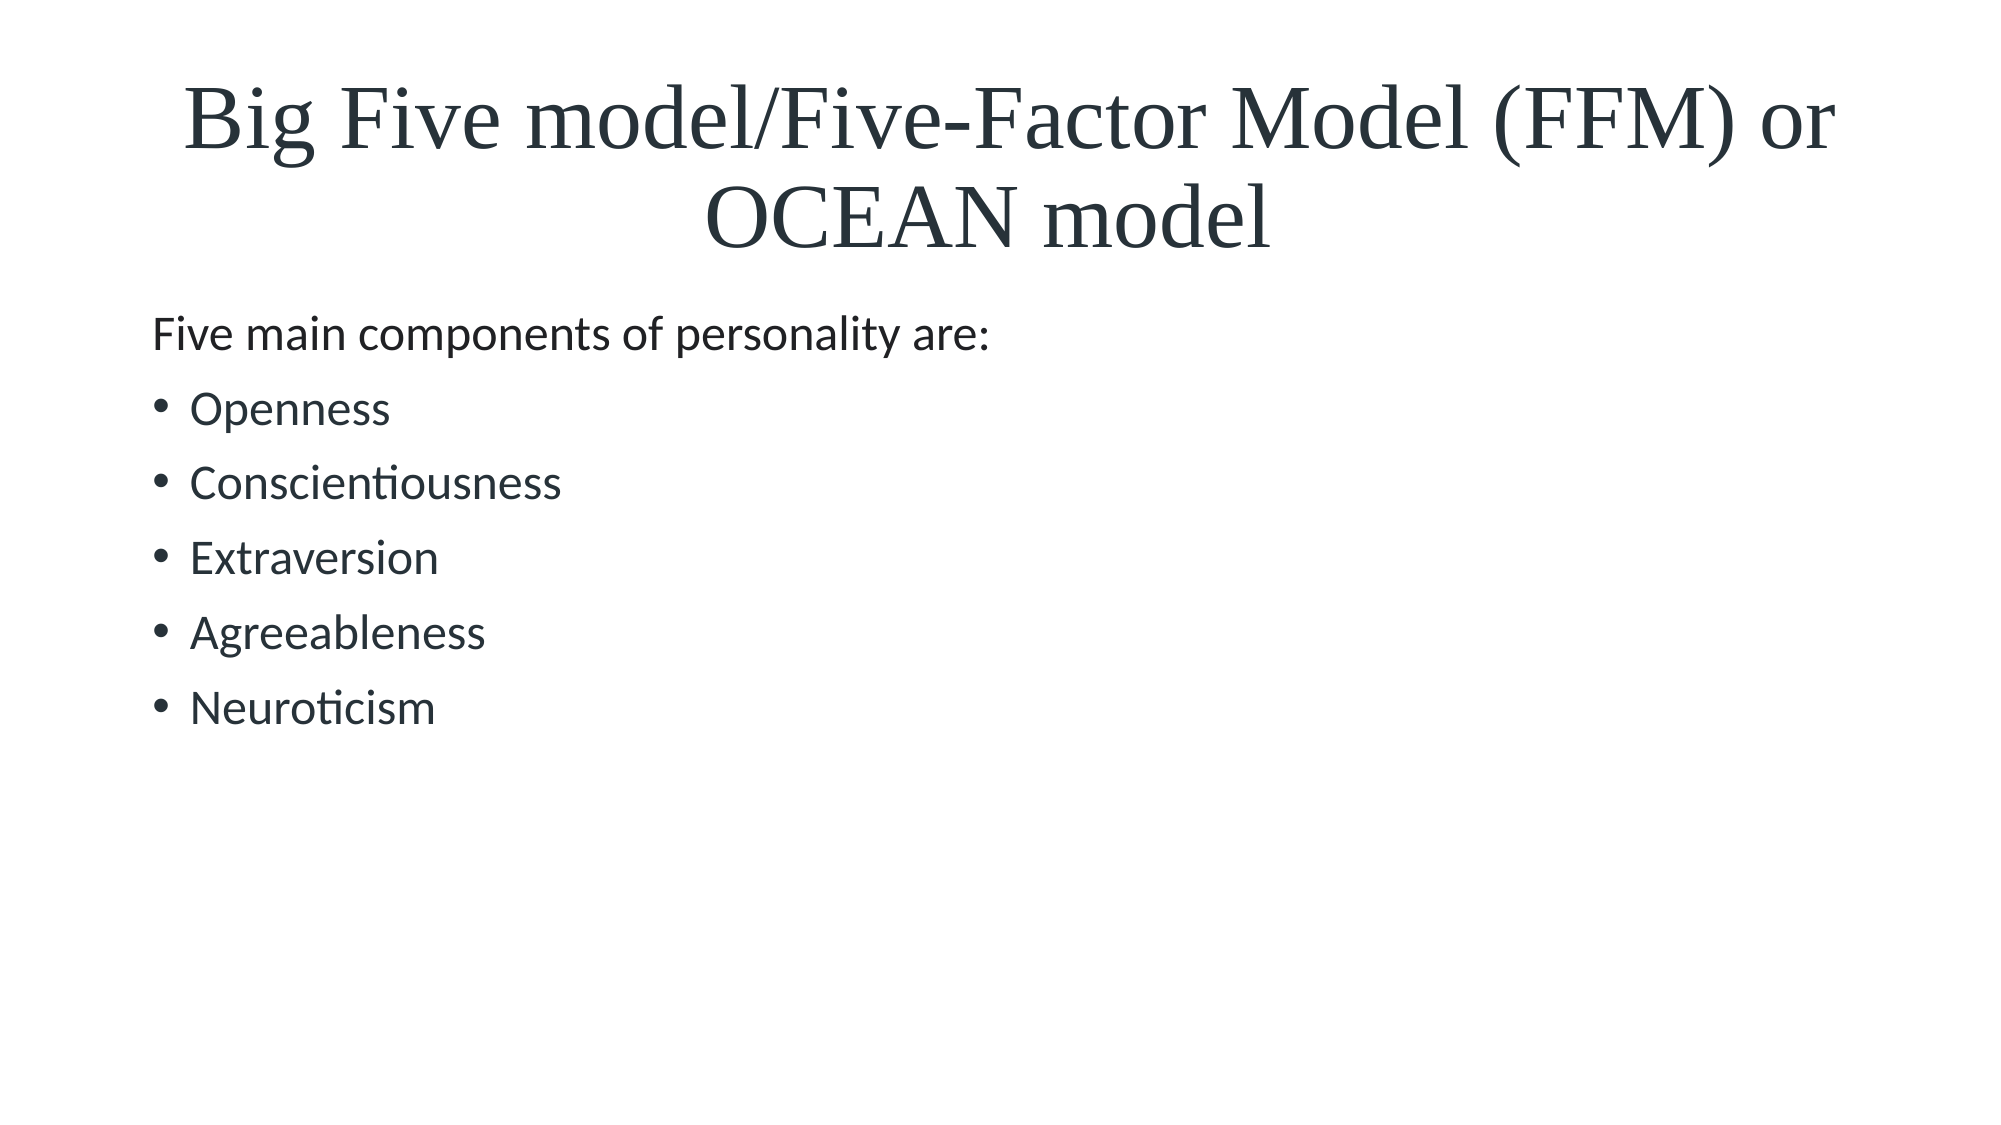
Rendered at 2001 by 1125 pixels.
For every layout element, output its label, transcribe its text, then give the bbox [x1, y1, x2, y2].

title Big Five model/Five-Factor Model (FFM) or OCEAN model [137, 59, 1863, 278]
list Five main components of personality are: Openness Conscientiousness Extraversion Agreeableness Neuroticism [137, 299, 1863, 1014]
